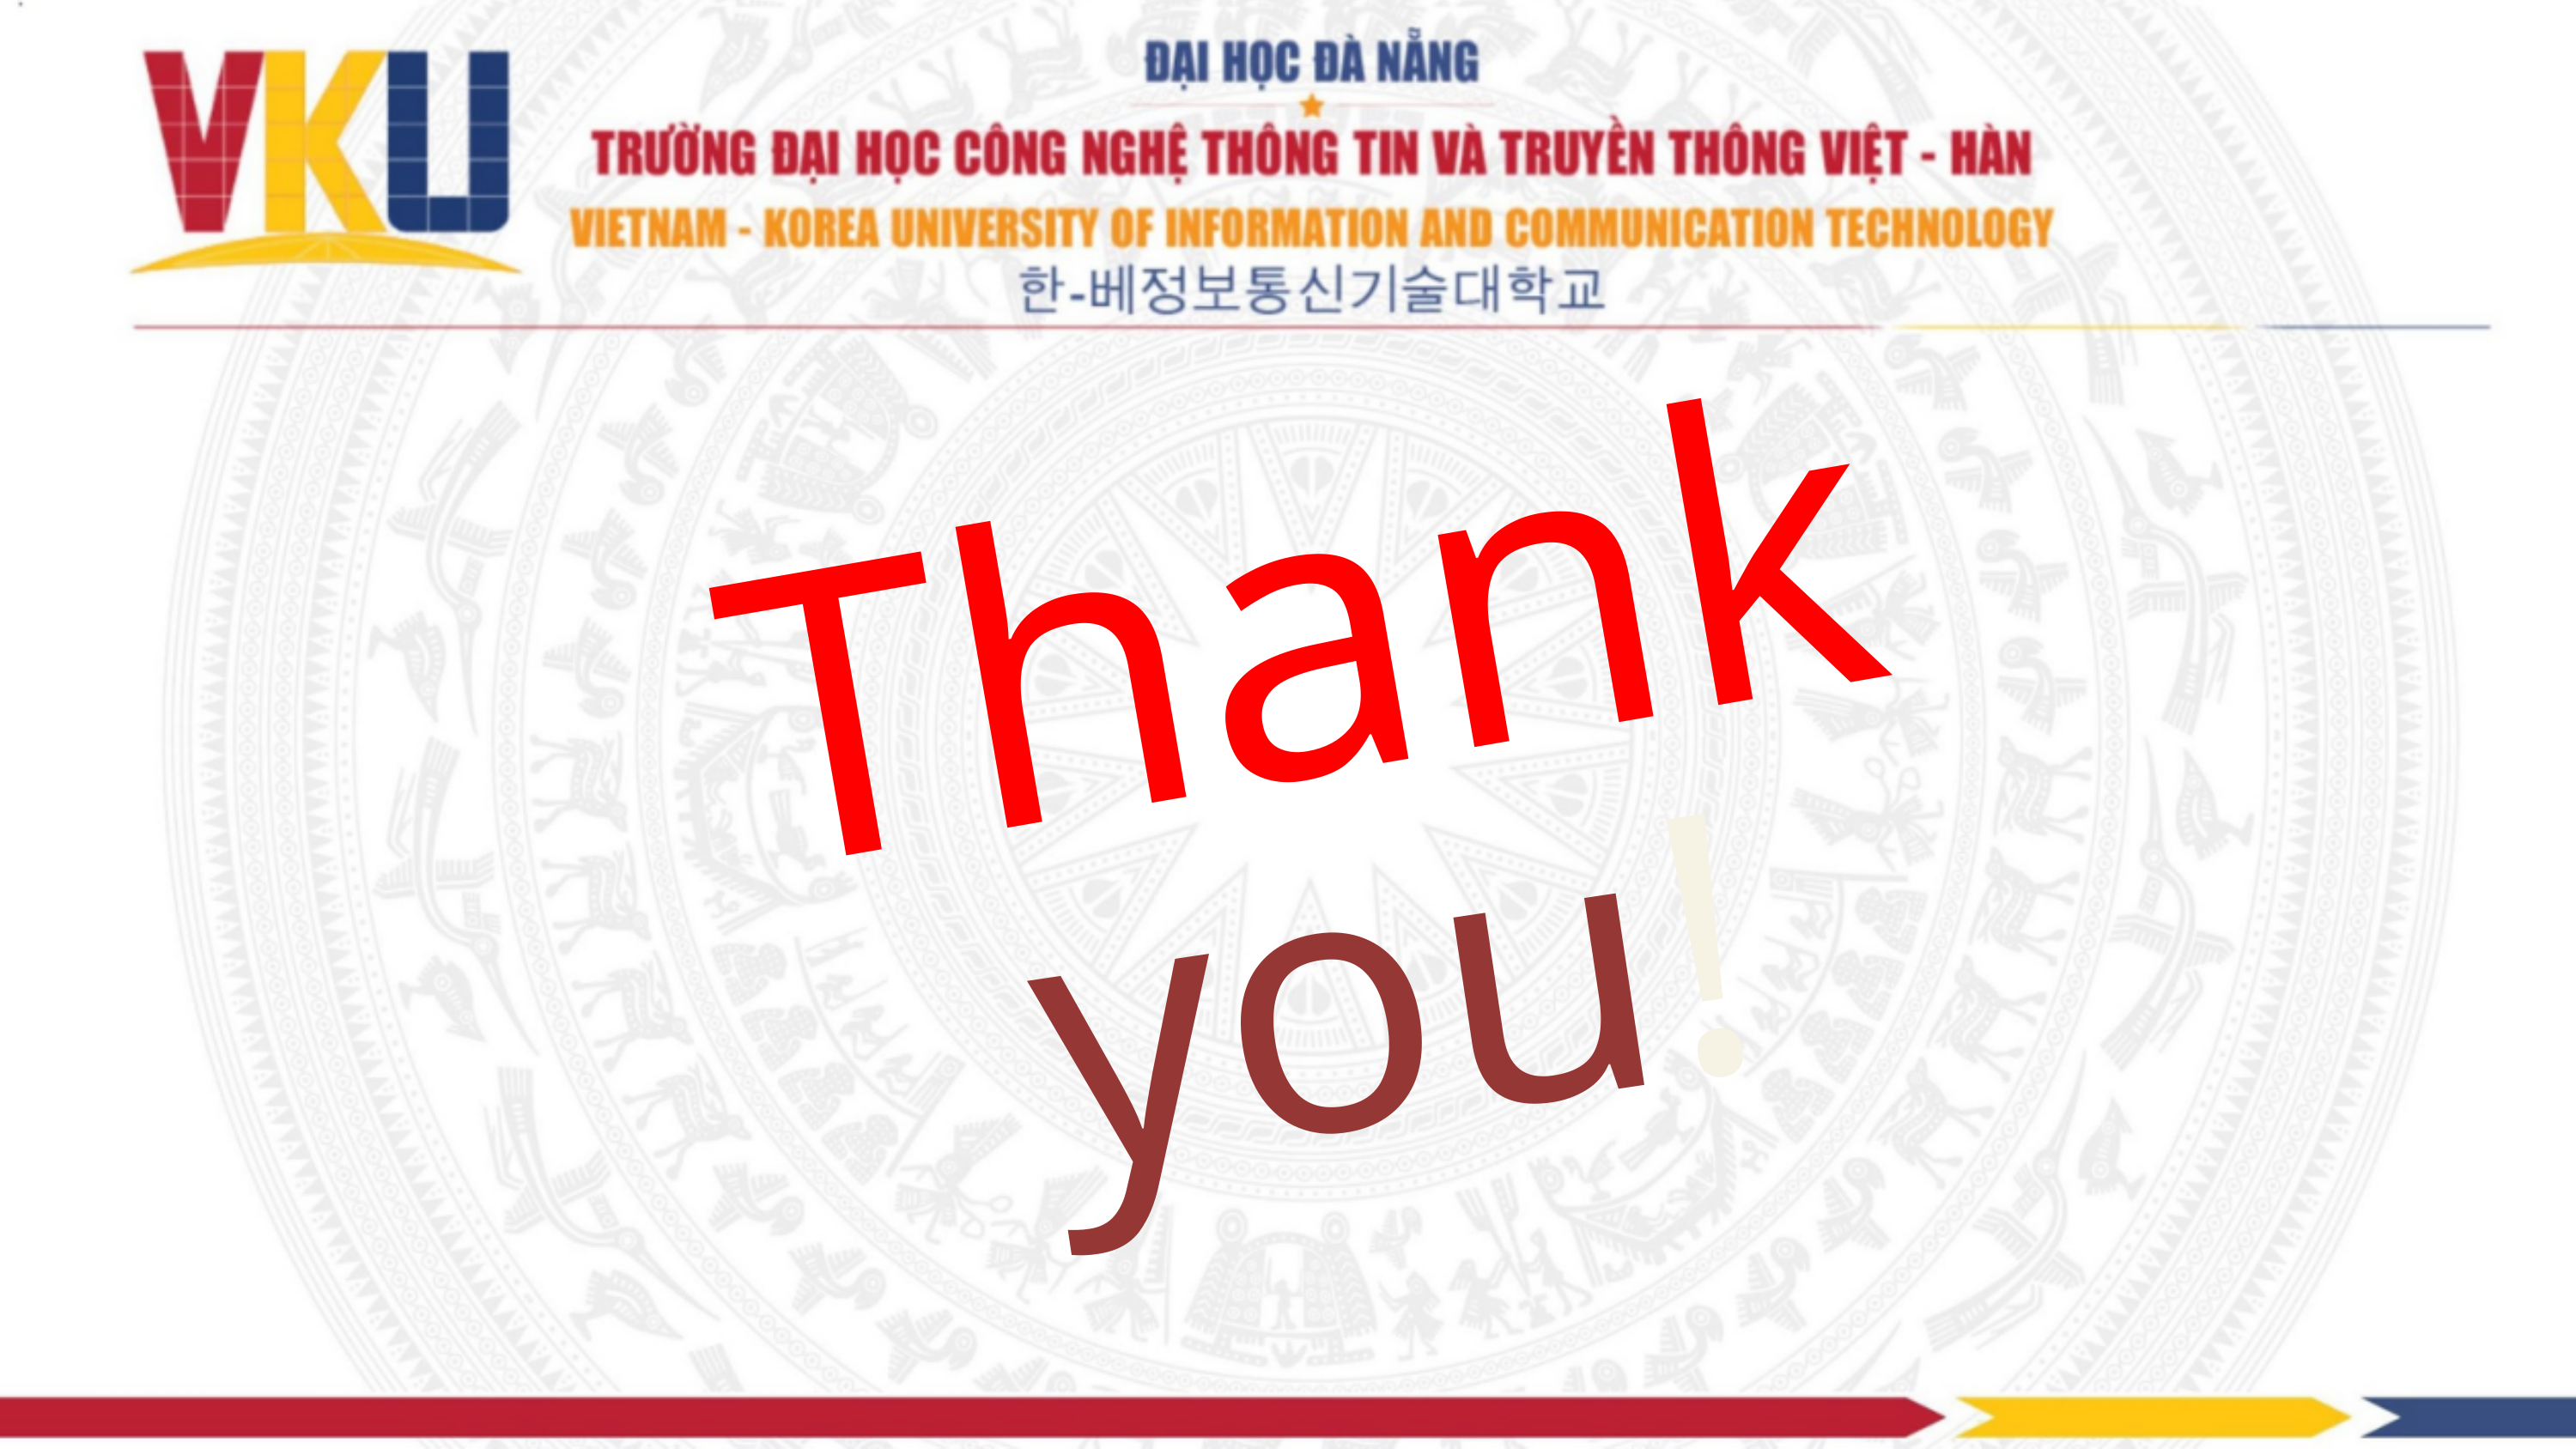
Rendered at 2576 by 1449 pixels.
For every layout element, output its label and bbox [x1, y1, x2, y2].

text_box [0, 0, 2576, 1449]
text_box [553, 288, 2080, 1321]
